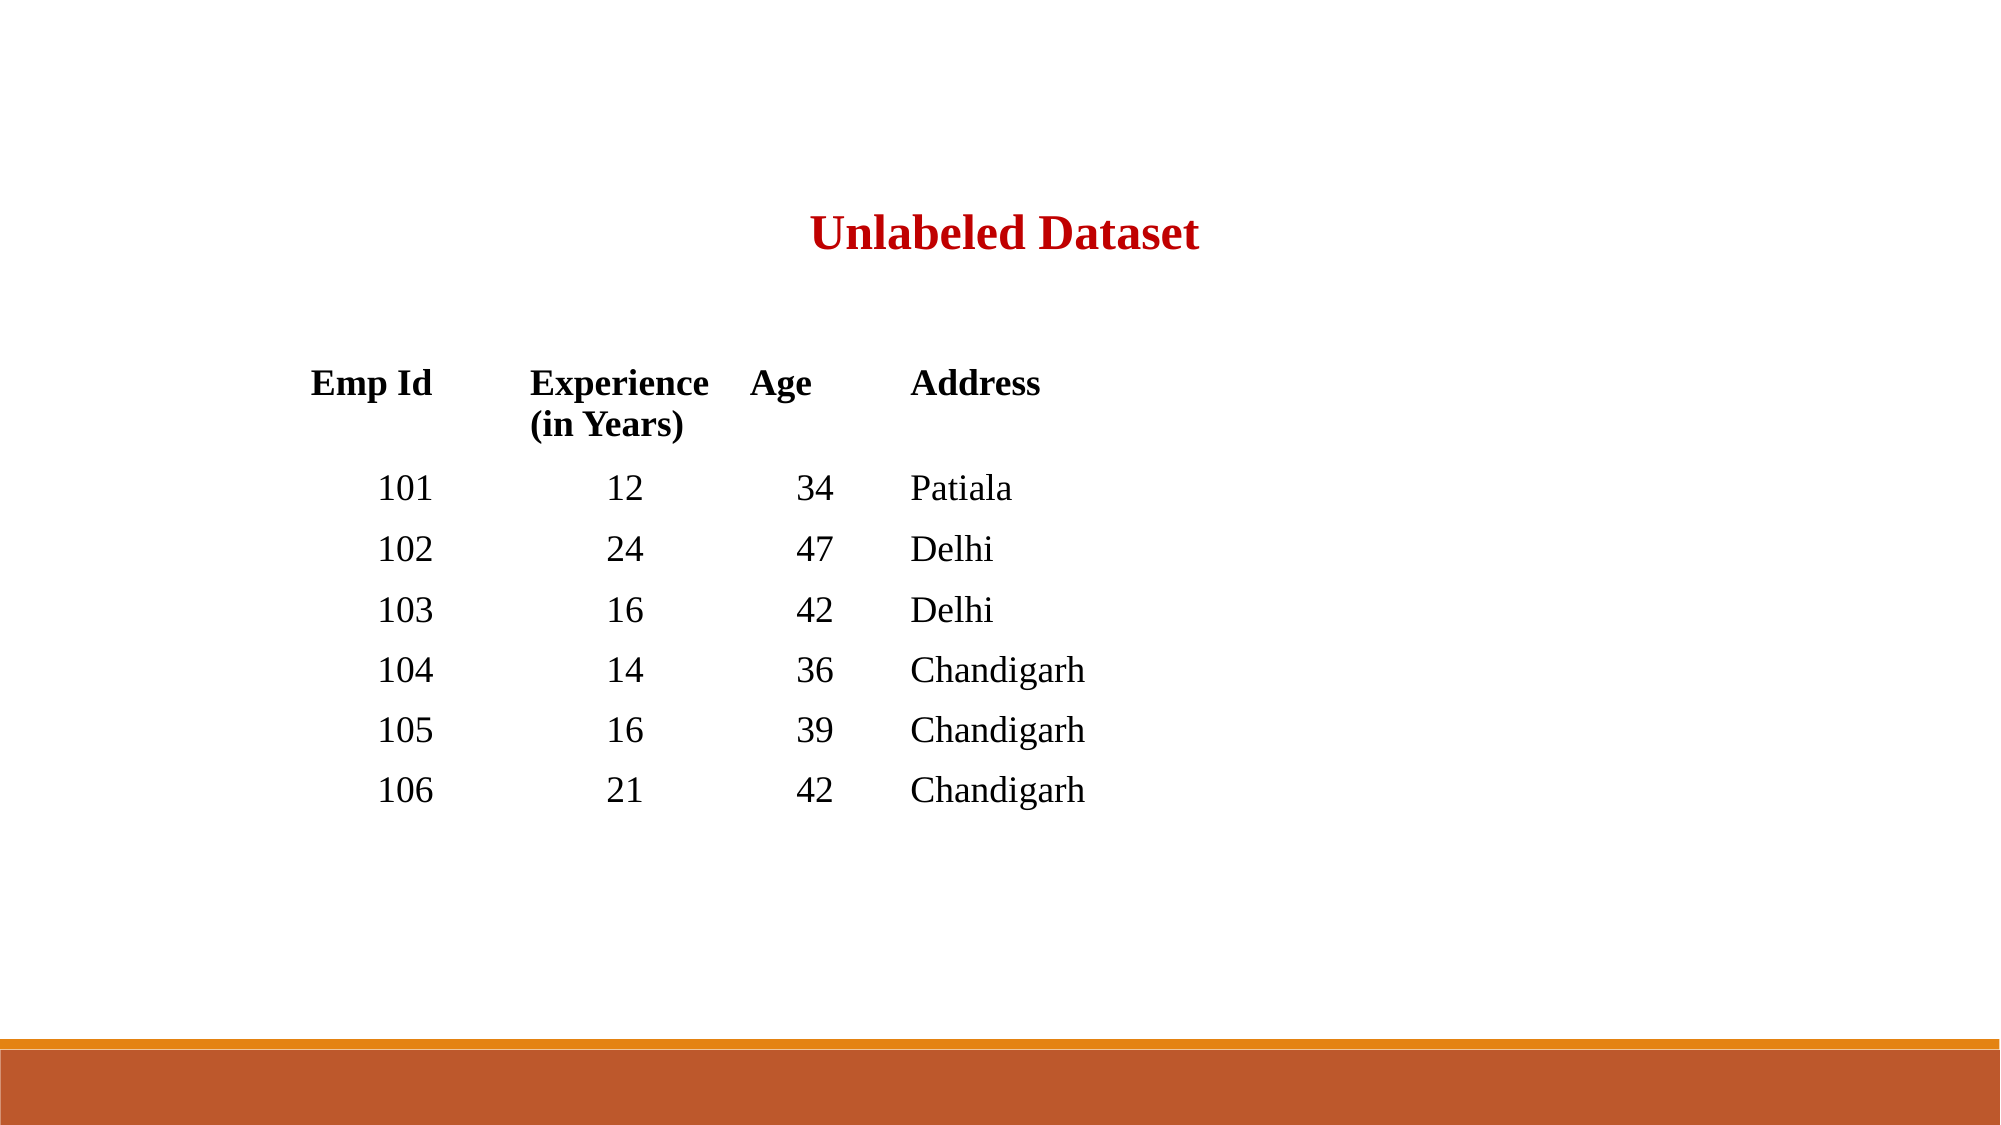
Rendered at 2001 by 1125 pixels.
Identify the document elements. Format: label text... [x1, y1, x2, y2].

table_cell Delhi [895, 520, 1411, 581]
text_box Unlabeled Dataset [73, 132, 1936, 268]
table_header Address [895, 354, 1411, 459]
table_cell 34 [735, 459, 895, 520]
table_cell 103 [296, 581, 515, 641]
table_cell 21 [515, 761, 735, 821]
table_cell Chandigarh [895, 701, 1411, 761]
table_cell 16 [515, 581, 735, 641]
table_cell 36 [735, 641, 895, 701]
table_cell 104 [296, 641, 515, 701]
table_cell 106 [296, 761, 515, 821]
table_cell Delhi [895, 581, 1411, 641]
table_header Experience (in Years) [515, 354, 735, 459]
table_cell 105 [296, 701, 515, 761]
table_cell 12 [515, 459, 735, 520]
table_cell 101 [296, 459, 515, 520]
table_cell Chandigarh [895, 641, 1411, 701]
table_cell 14 [515, 641, 735, 701]
table_cell 102 [296, 520, 515, 581]
table_cell 42 [735, 581, 895, 641]
table_cell 47 [735, 520, 895, 581]
table_cell Chandigarh [895, 761, 1411, 821]
table_cell 42 [735, 761, 895, 821]
table_header Age [735, 354, 895, 459]
table_cell Patiala [895, 459, 1411, 520]
table_cell 16 [515, 701, 735, 761]
table_cell 39 [735, 701, 895, 761]
table_header Emp Id [296, 354, 515, 459]
table_cell 24 [515, 520, 735, 581]
